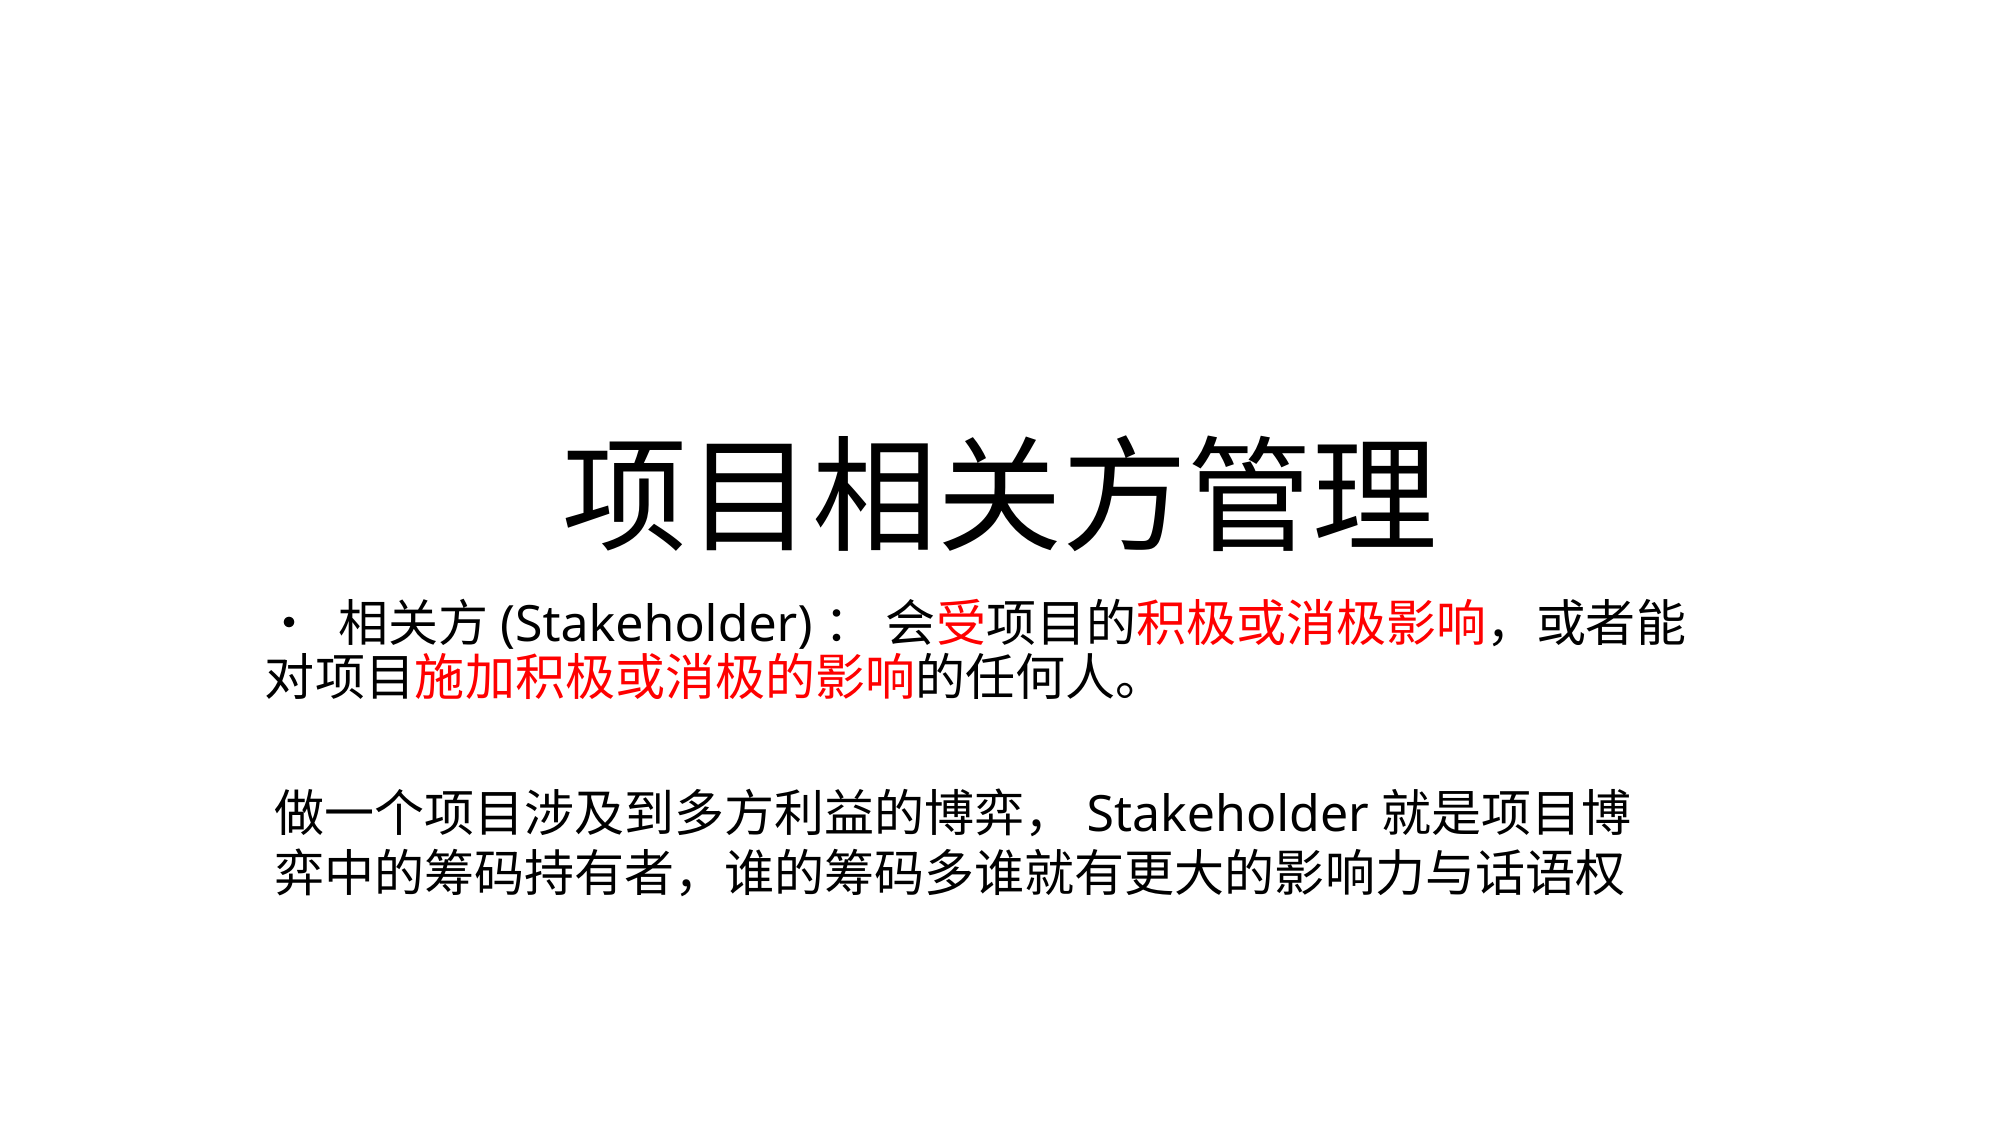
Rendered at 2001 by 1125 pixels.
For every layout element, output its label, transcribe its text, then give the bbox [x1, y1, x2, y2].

title 项目相关方管理 [249, 184, 1750, 576]
text_box 做一个项目涉及到多方利益的博弈，Stakeholder就是项目博弈中的筹码持有者，谁的筹码多谁就有更大的影响力与话语权 [259, 774, 1695, 909]
subtitle • 相关方(Stakeholder)： 会受项目的积极或消极影响，或者能对项目施加积极或消极的影响的任何人。 [249, 590, 1750, 863]
